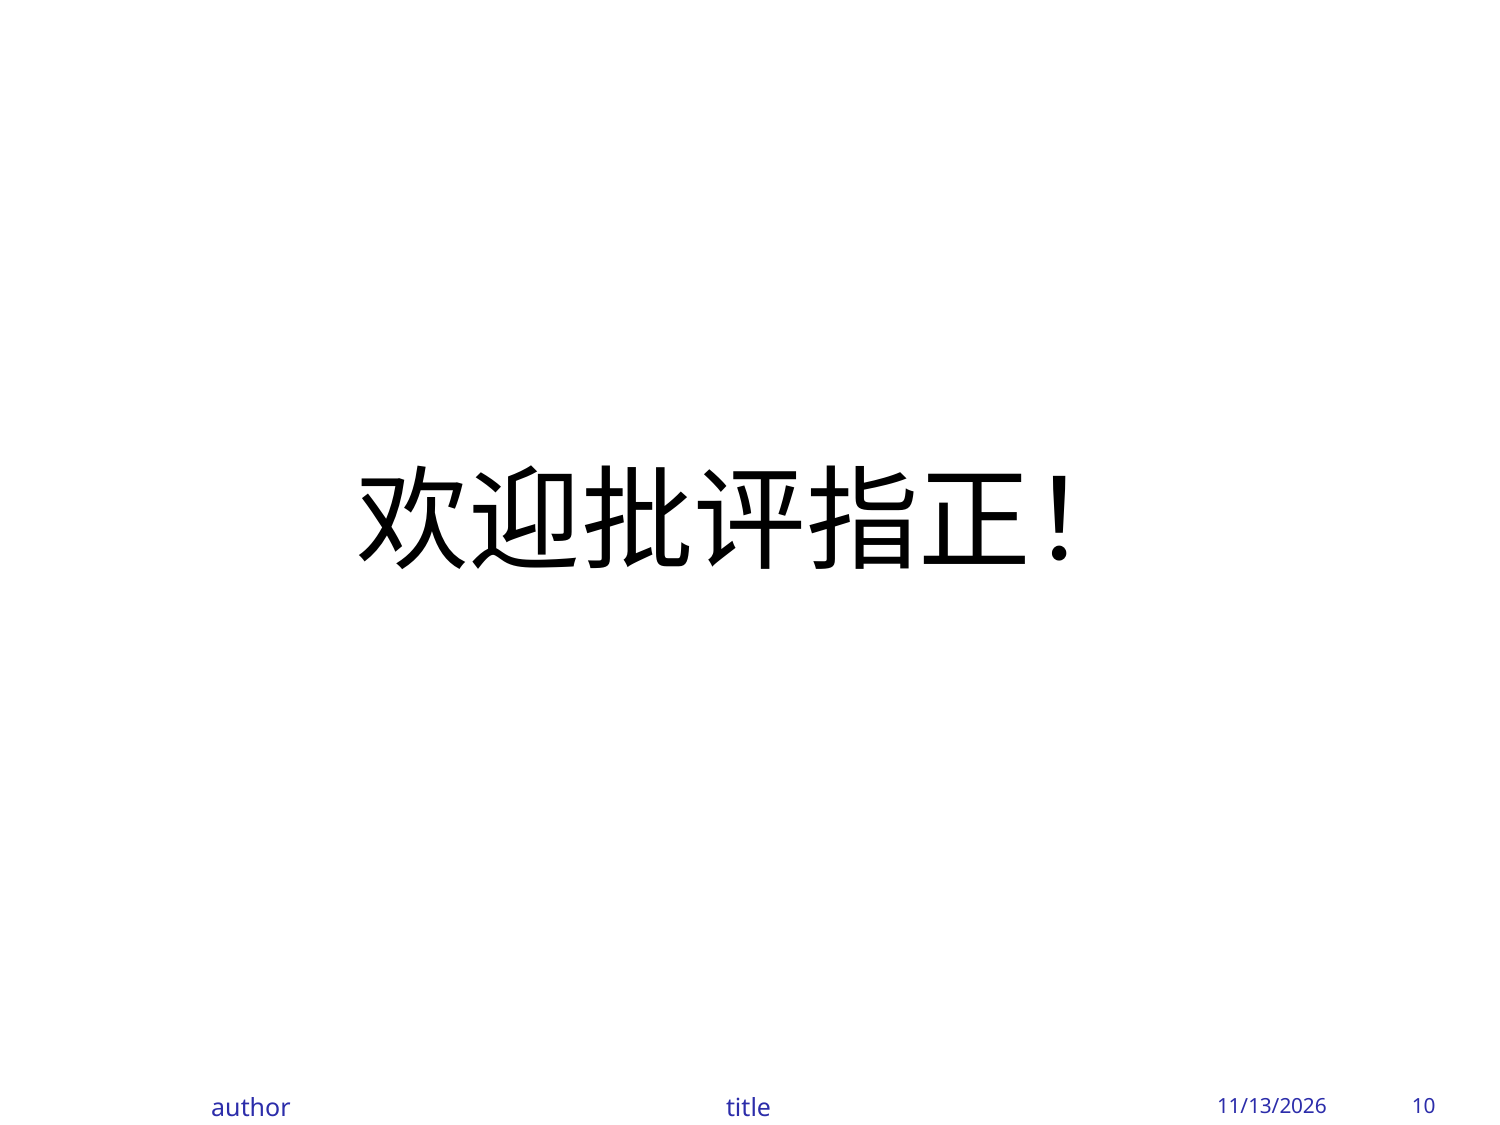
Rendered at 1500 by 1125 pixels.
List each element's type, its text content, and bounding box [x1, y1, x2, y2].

text_box 欢迎批评指正！ [341, 440, 1159, 591]
